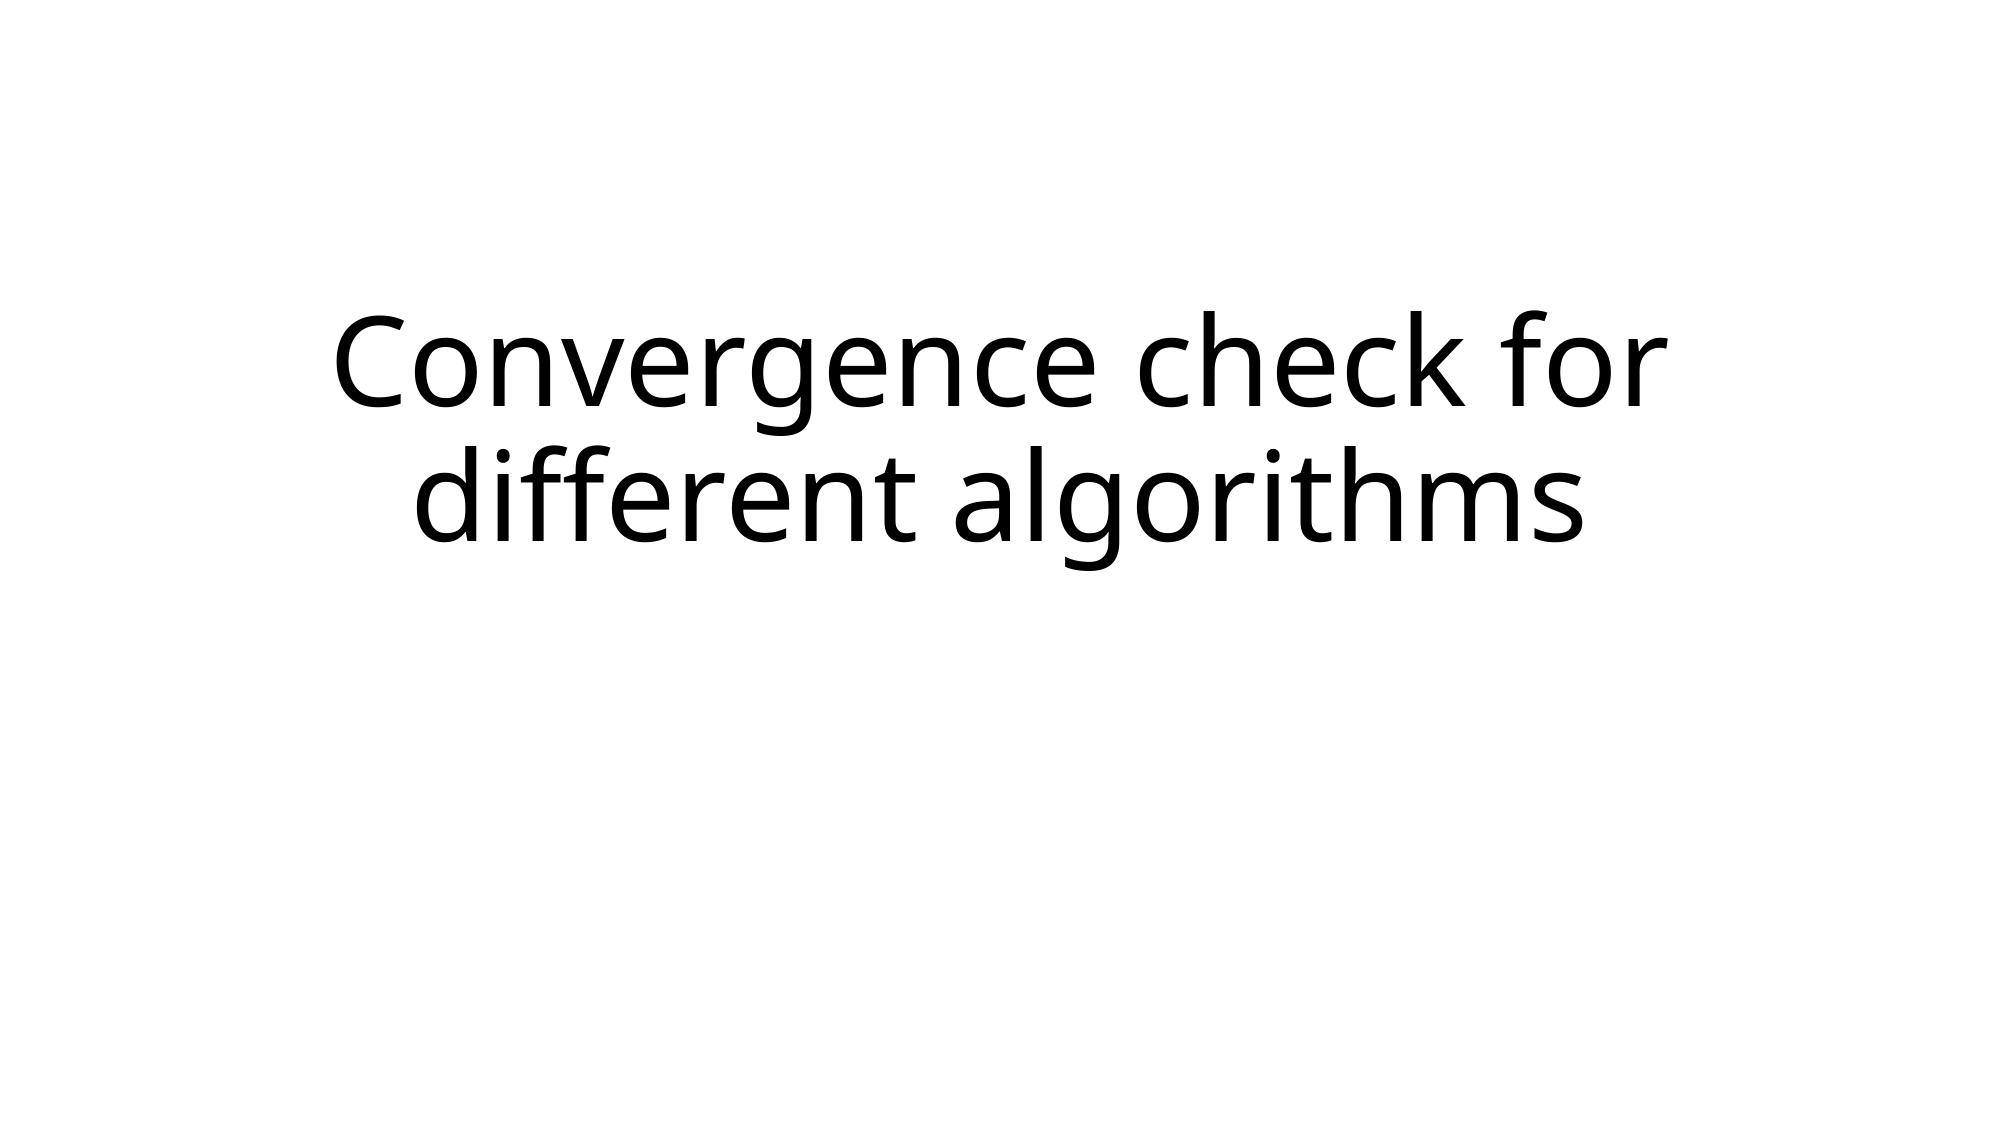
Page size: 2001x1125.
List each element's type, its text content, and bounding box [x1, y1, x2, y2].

title Convergence check for different algorithms [249, 184, 1750, 576]
